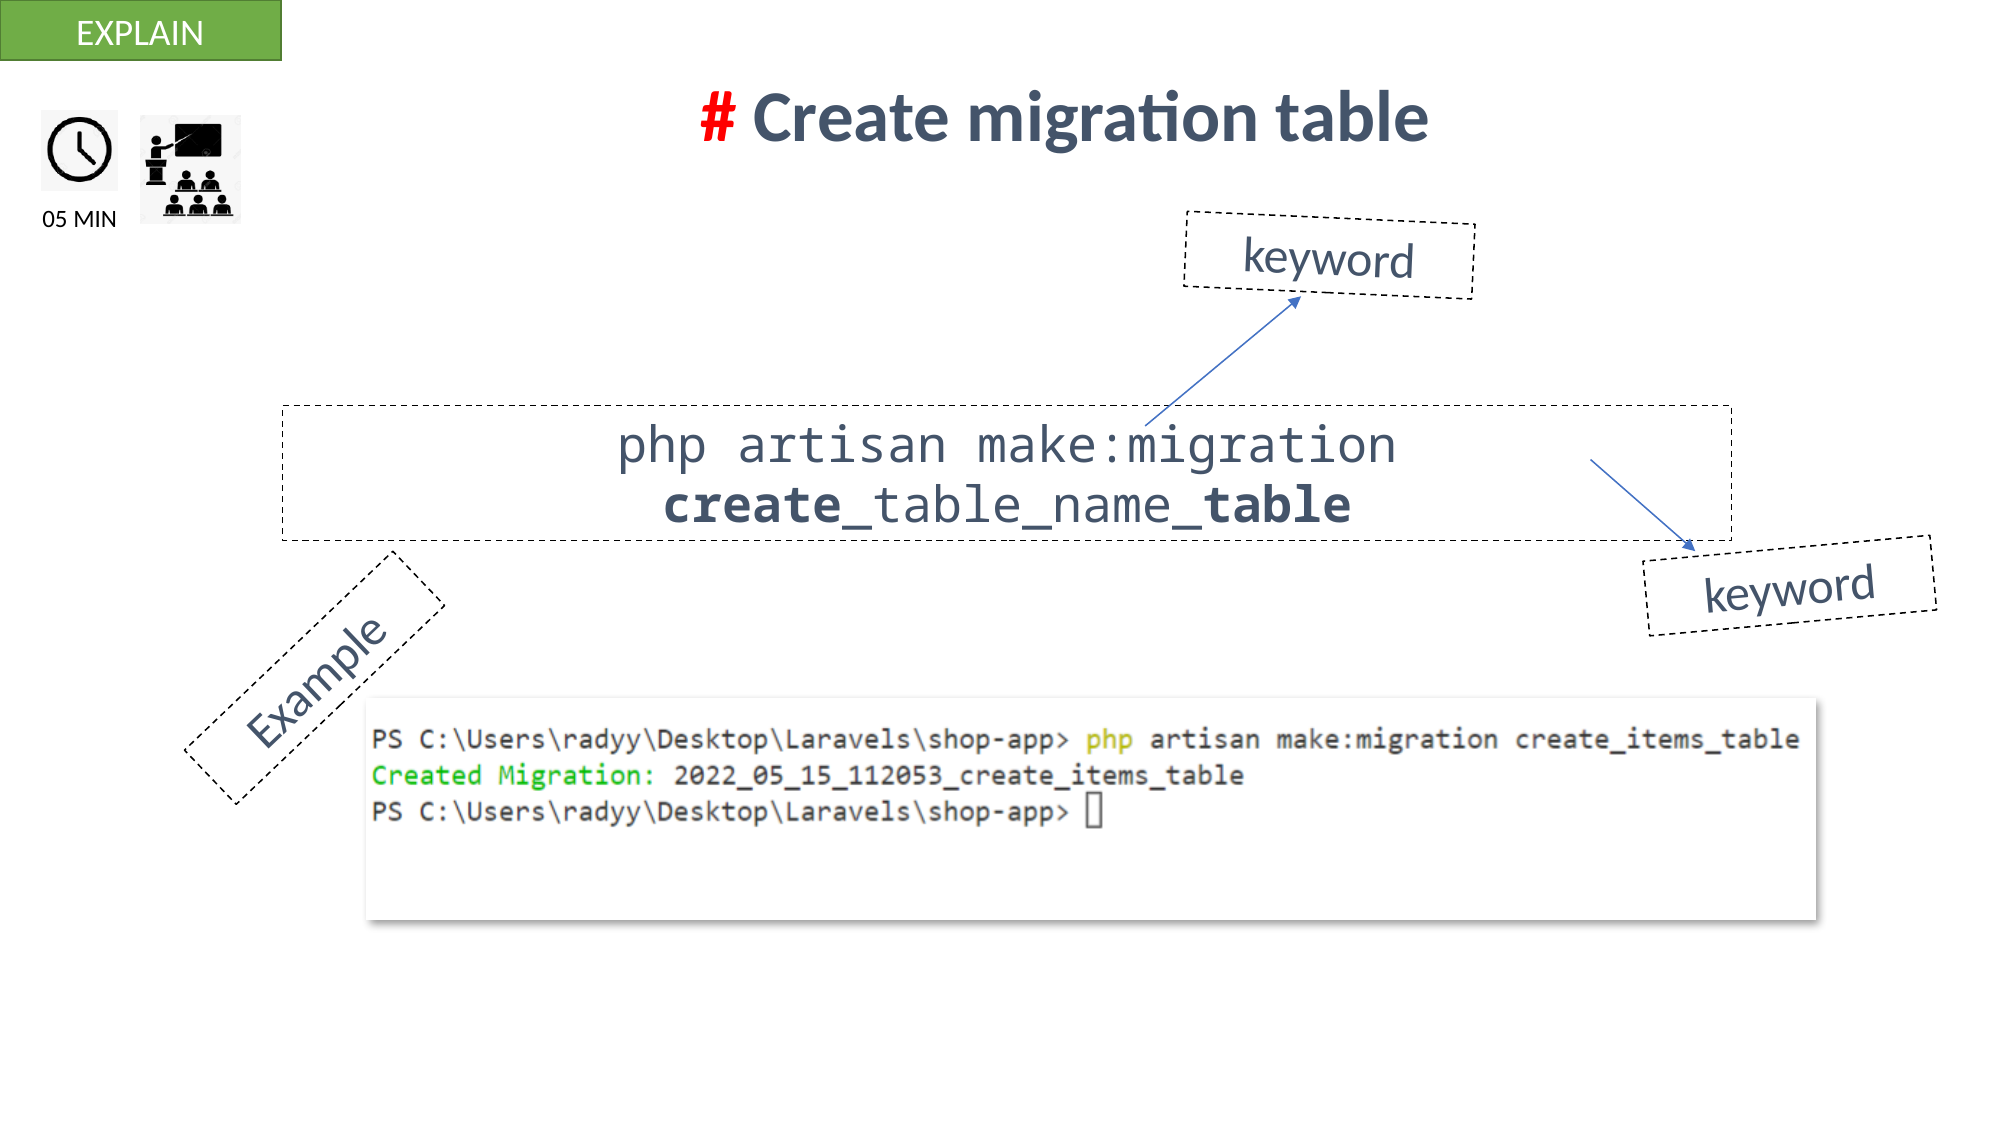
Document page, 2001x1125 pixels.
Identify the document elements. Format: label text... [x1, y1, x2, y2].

text_box keyword [1183, 211, 1476, 300]
picture [140, 114, 241, 224]
text_box Example [184, 551, 445, 805]
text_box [1590, 459, 1696, 552]
picture [41, 110, 119, 191]
text_box EXPLAIN [0, 0, 281, 60]
text_box # Create migration table [658, 60, 1473, 163]
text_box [1144, 295, 1302, 427]
picture [365, 698, 1816, 920]
text_box php artisan make:migration create_table_name_table [282, 405, 1732, 541]
text_box 05 MIN [26, 195, 133, 240]
text_box keyword [1642, 535, 1937, 636]
